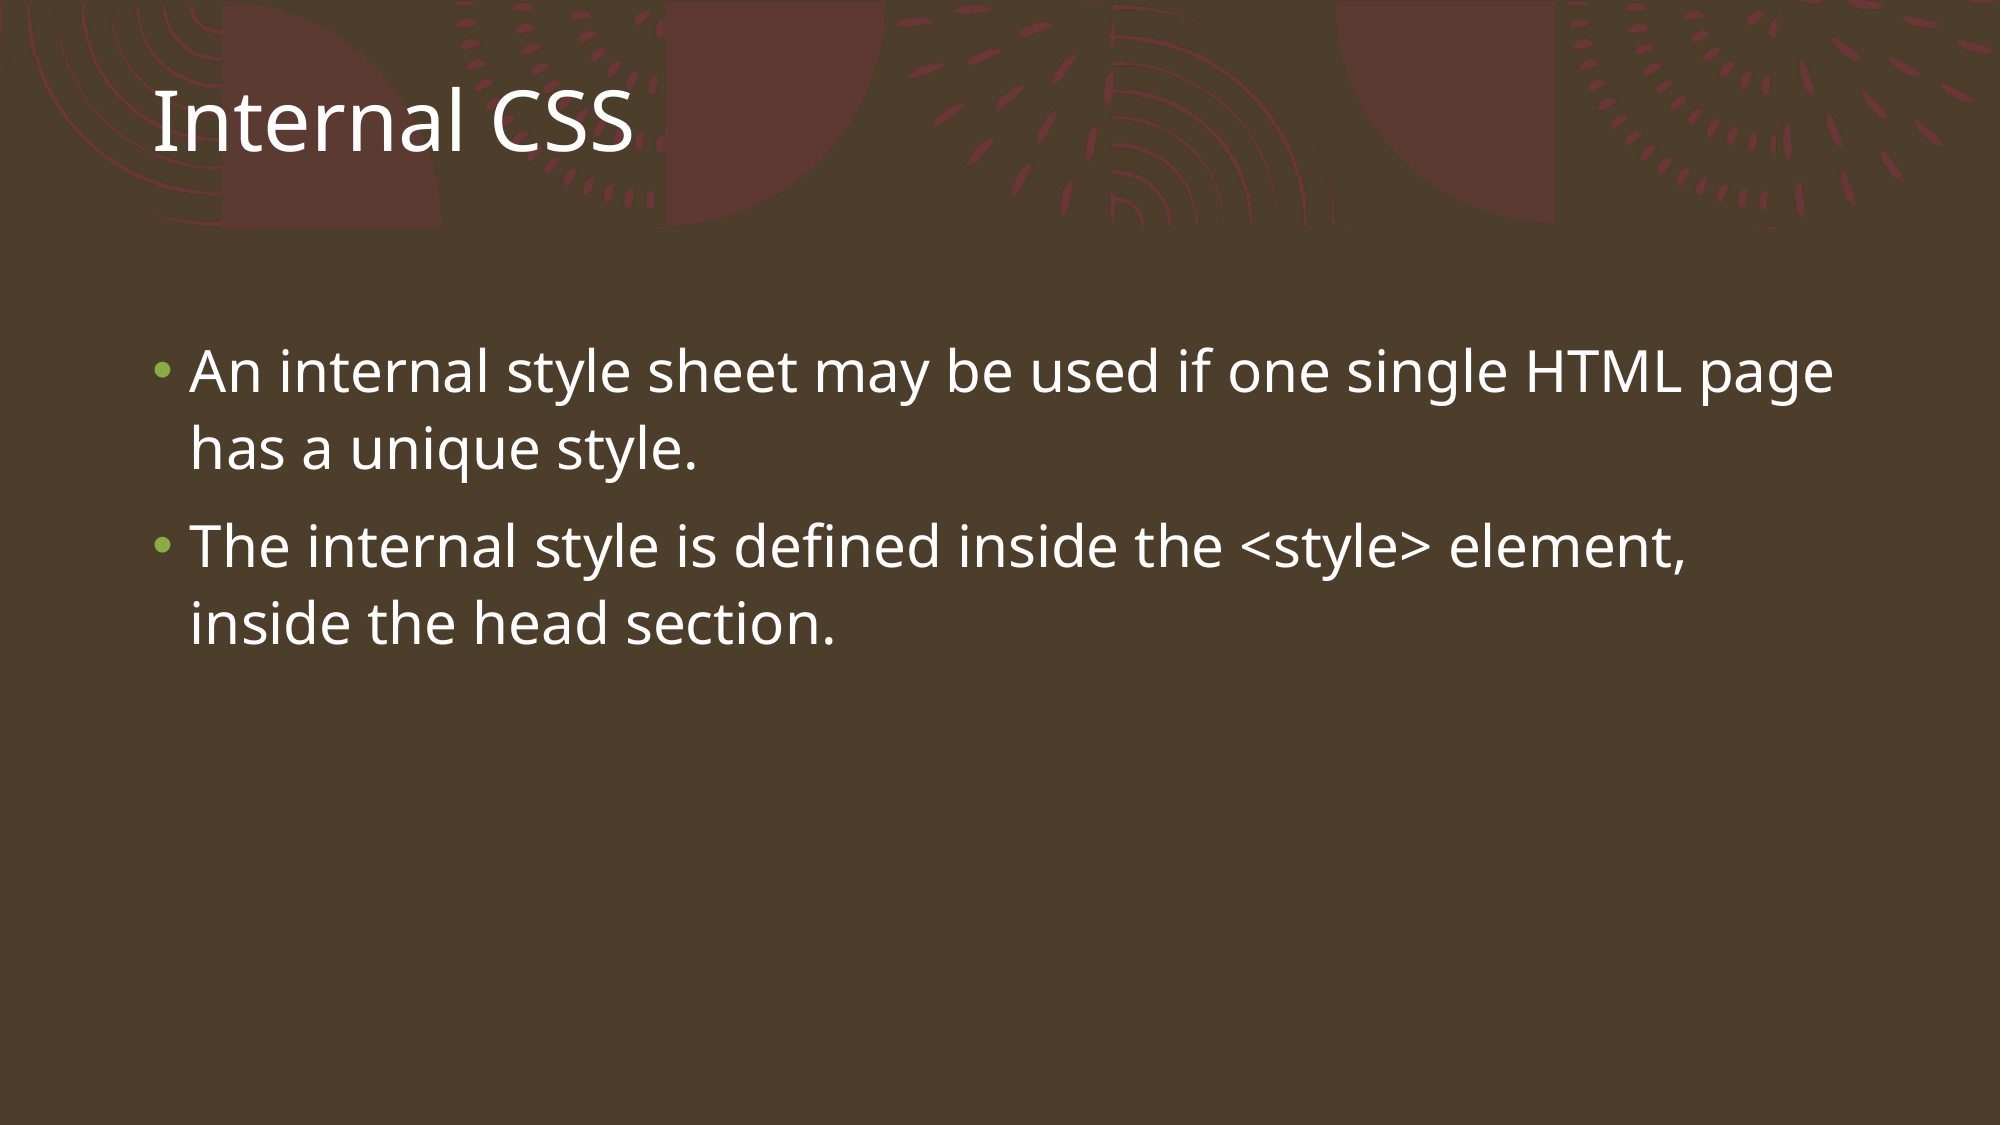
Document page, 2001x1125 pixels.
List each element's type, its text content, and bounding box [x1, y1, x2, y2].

list An internal style sheet may be used if one single HTML page has a unique style. The internal style is defined inside the <style> element, inside the head section. [137, 319, 1863, 1009]
title Internal CSS [137, 60, 1863, 278]
